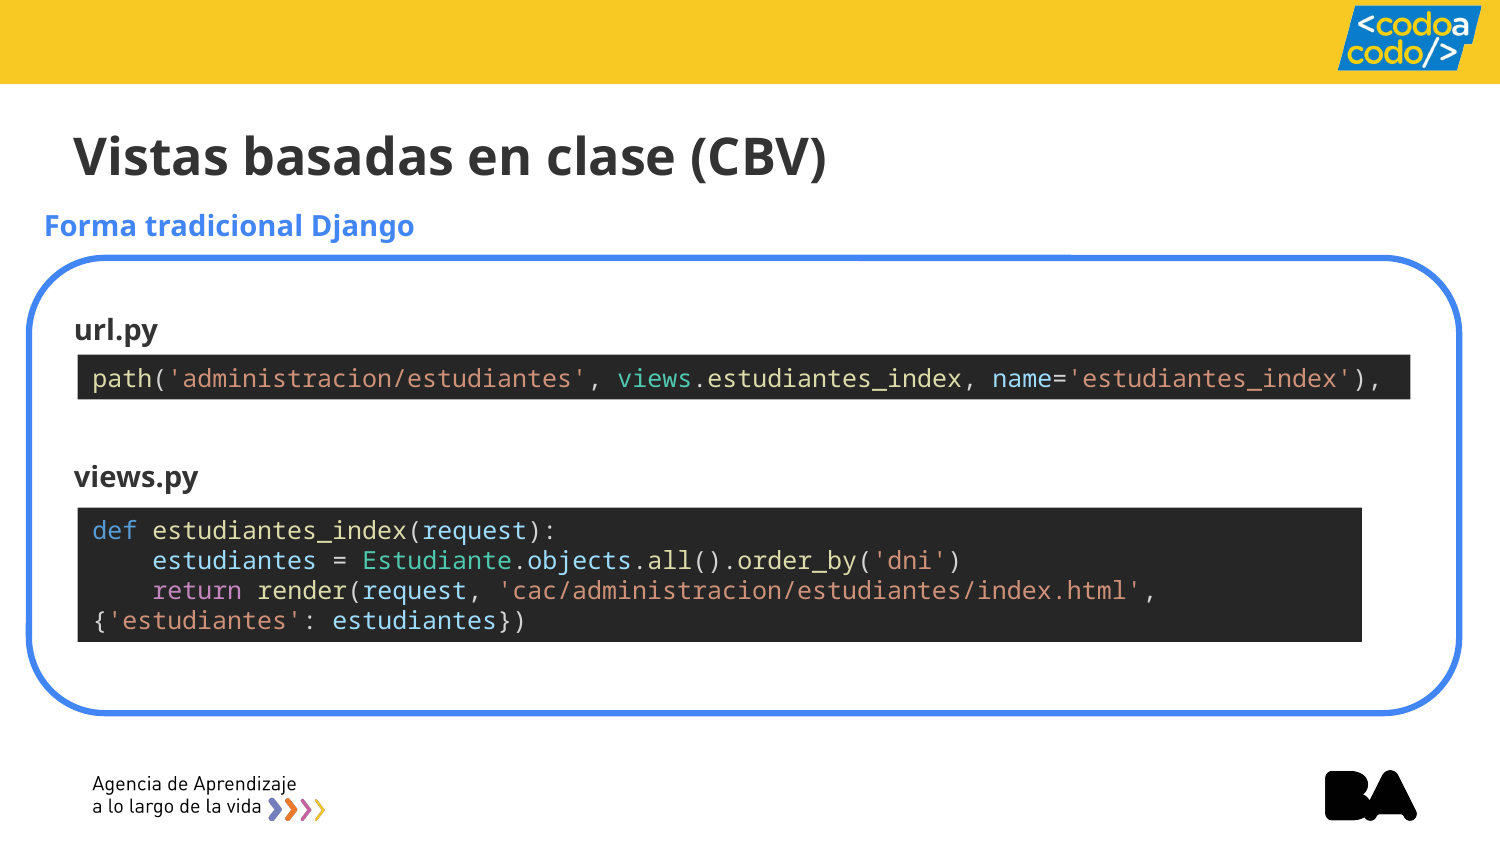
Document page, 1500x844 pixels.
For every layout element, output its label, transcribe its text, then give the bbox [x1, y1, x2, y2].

picture [1337, 5, 1482, 71]
picture [1325, 770, 1417, 821]
text_box Vistas basadas en clase (CBV) [58, 108, 1251, 203]
text_box Forma tradicional Django [28, 199, 782, 250]
picture [70, 756, 344, 835]
text_box [28, 257, 1460, 714]
